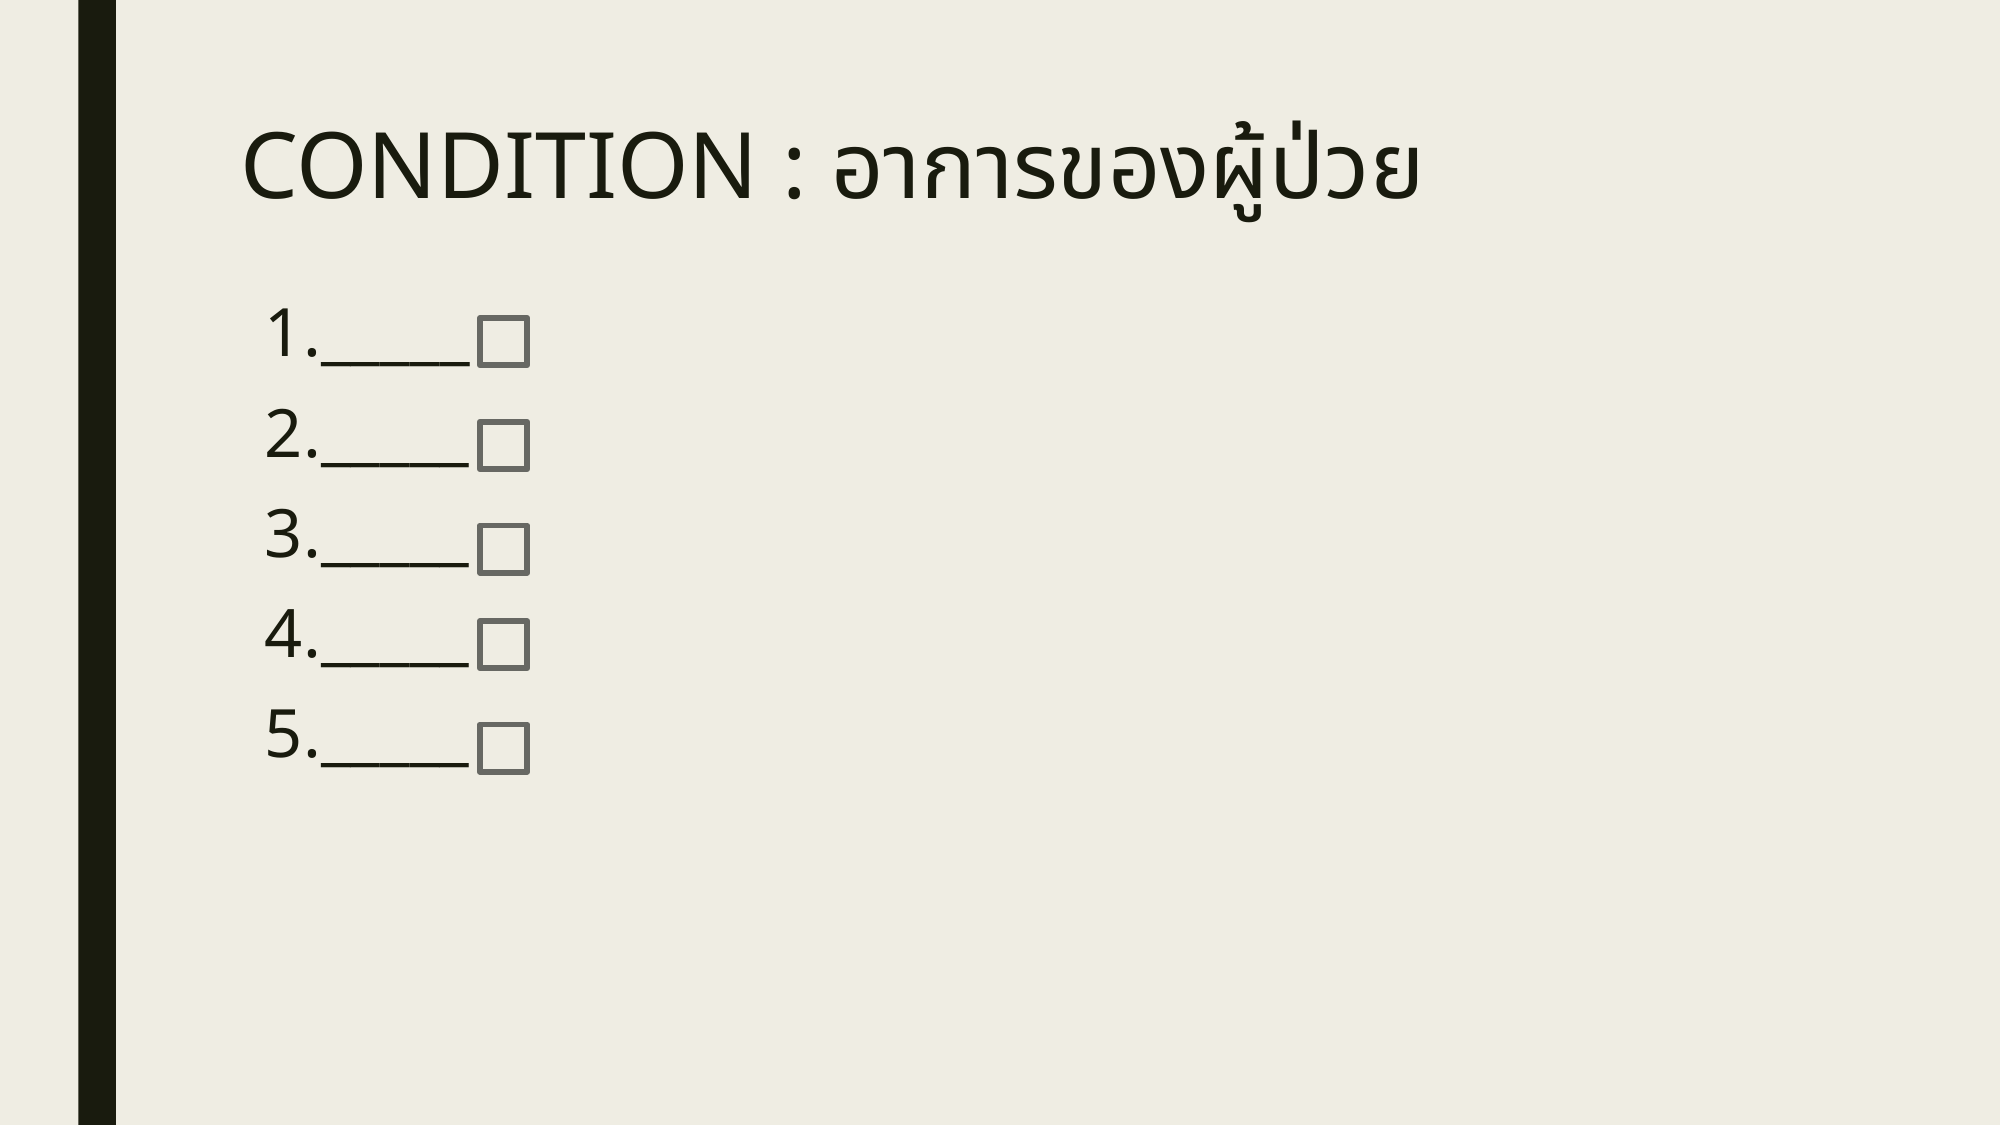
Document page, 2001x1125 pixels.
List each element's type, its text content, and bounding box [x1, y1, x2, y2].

text_box [477, 315, 530, 368]
text_box [477, 722, 530, 775]
text_box [477, 419, 530, 472]
text_box [477, 618, 530, 671]
text_box [477, 523, 530, 576]
text_box 1._____ 2._____ 3._____ 4._____ 5._____ [249, 289, 1025, 1057]
title CONDITION : อาการของผู้ป่วย [225, 112, 1800, 357]
